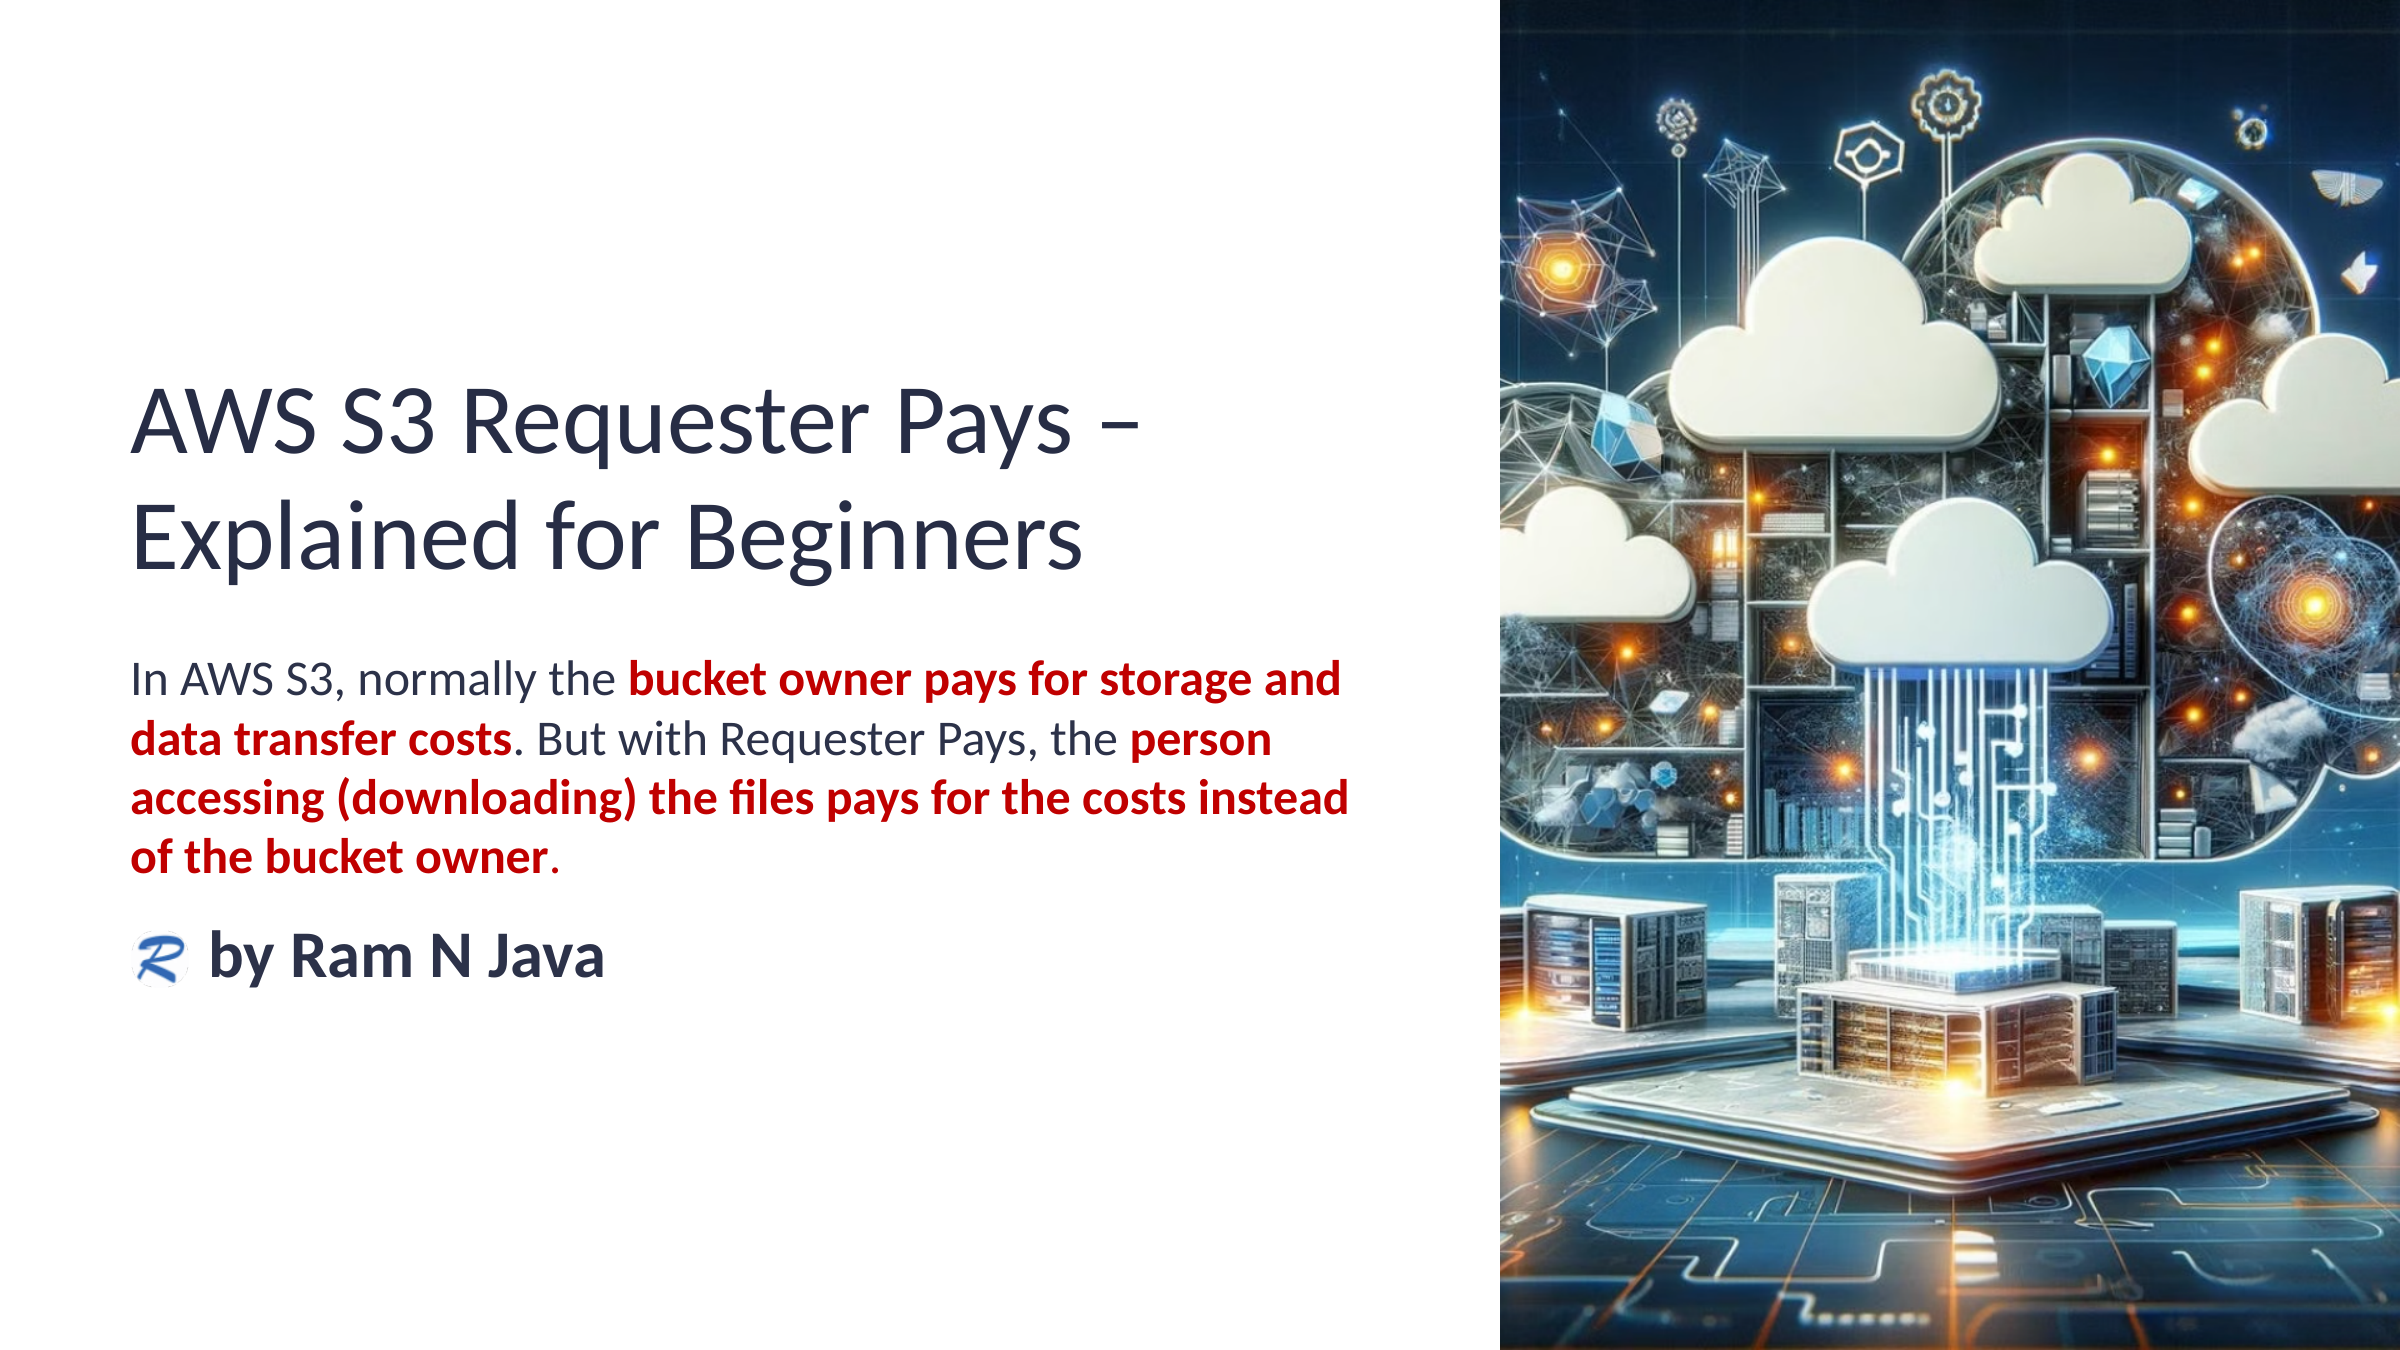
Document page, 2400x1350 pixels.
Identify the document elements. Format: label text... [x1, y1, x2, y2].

picture [1499, 0, 2400, 1350]
picture [131, 930, 189, 988]
text_box by Ram N Java [208, 926, 541, 992]
text_box AWS S3 Requester Pays – Explained for Beginners [130, 358, 1370, 591]
text_box In AWS S3, normally the bucket owner pays for storage and data transfer costs. But with Requester Pays, the person accessing (downloading) the files pays for the costs instead of the bucket owner. [130, 646, 1370, 885]
